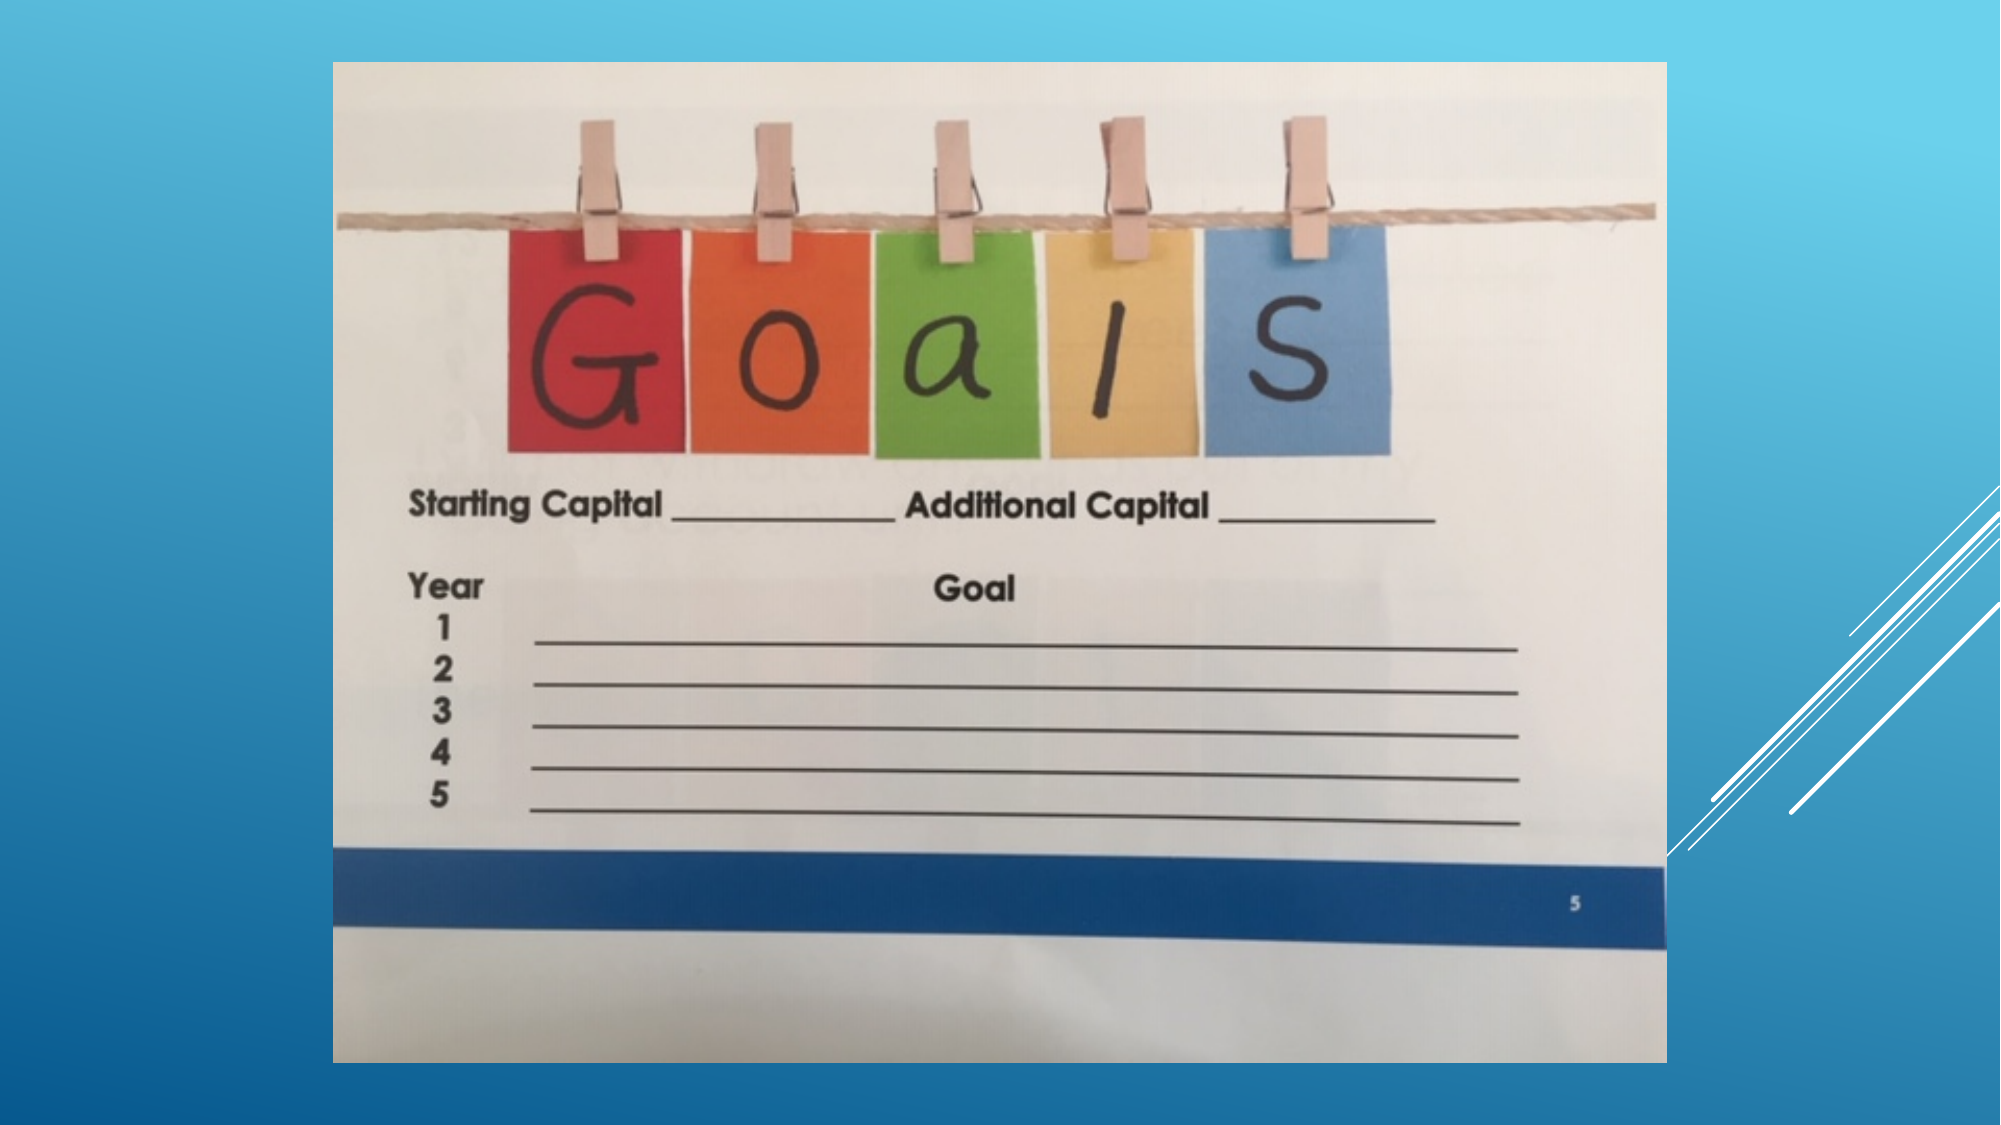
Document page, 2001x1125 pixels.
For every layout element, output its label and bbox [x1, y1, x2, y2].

picture [332, 62, 1667, 1063]
